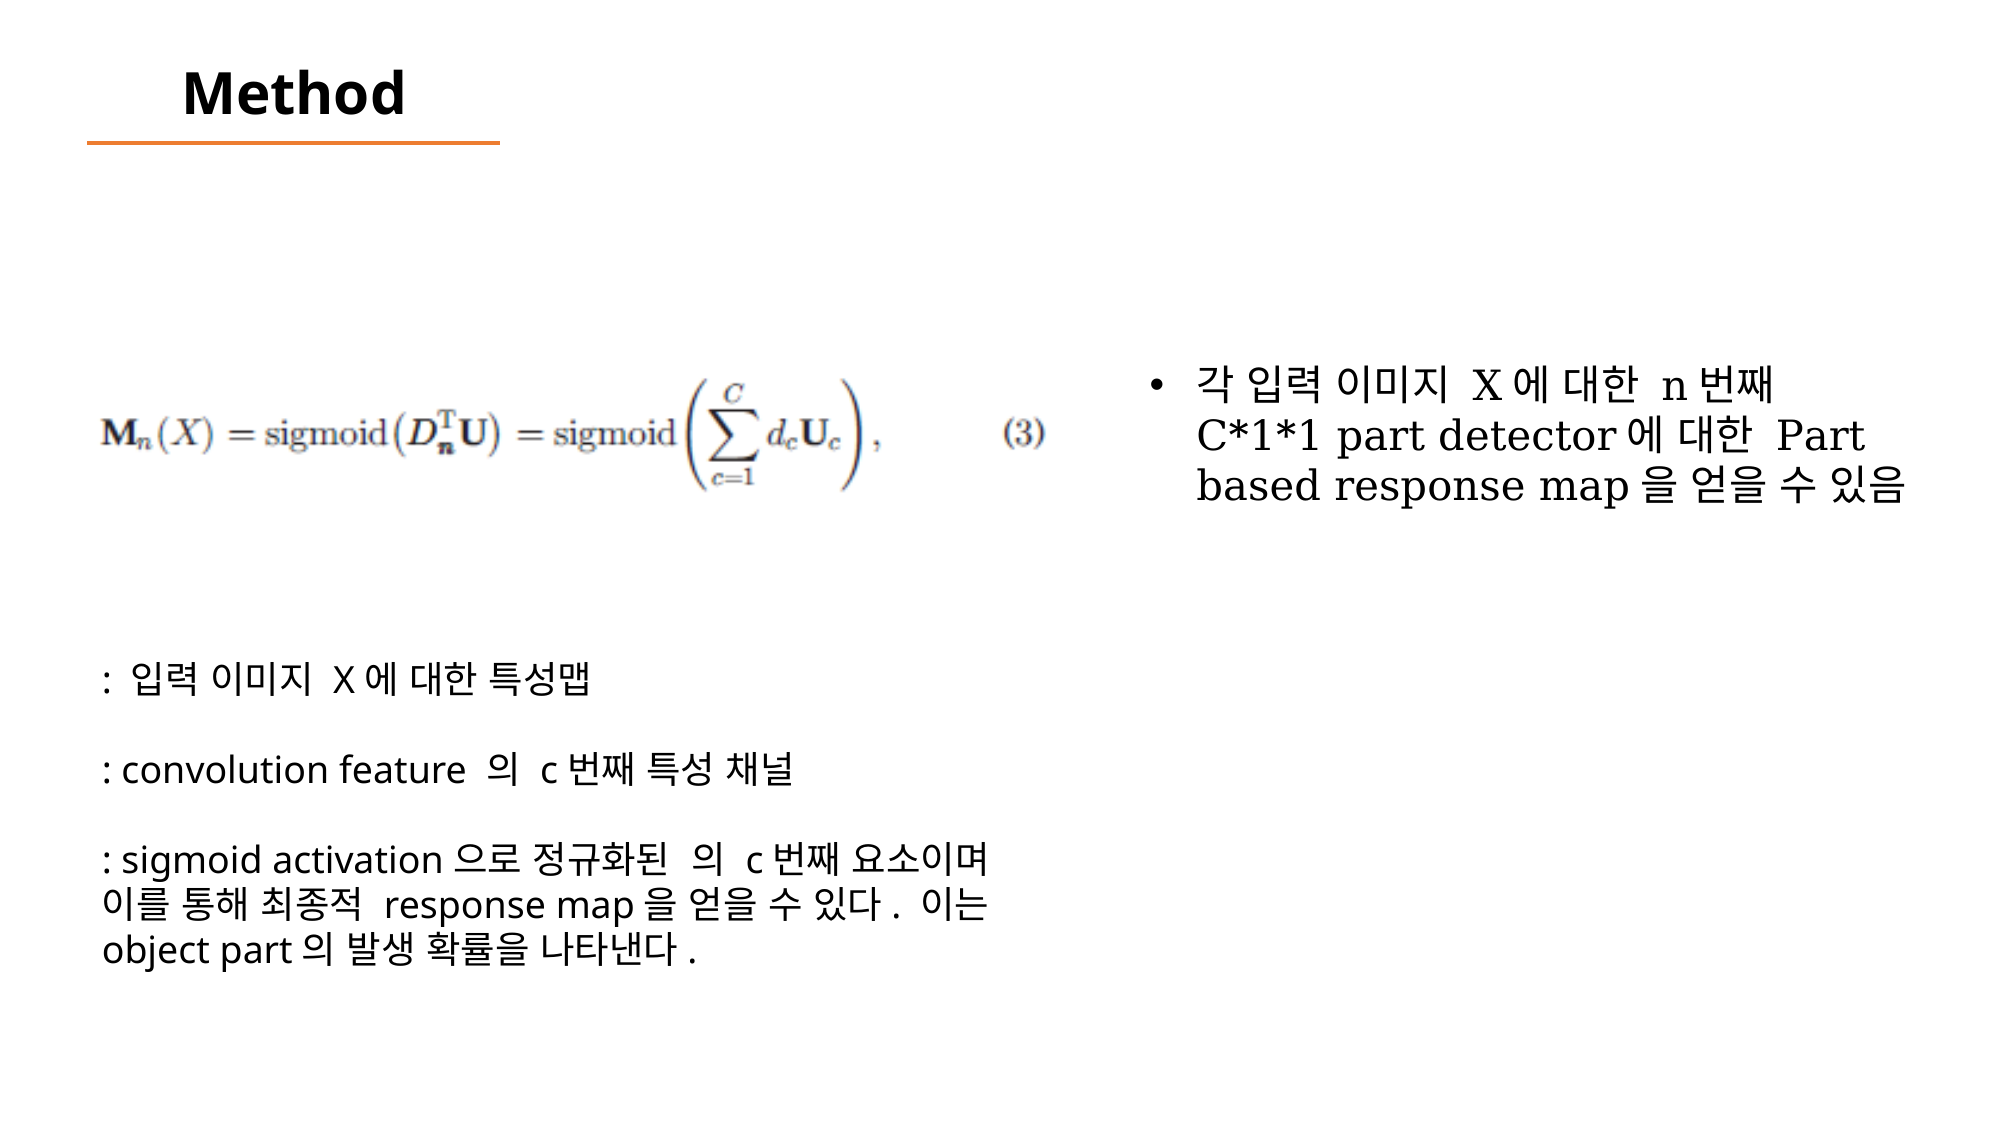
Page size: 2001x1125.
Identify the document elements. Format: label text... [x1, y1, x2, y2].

text_box Method [87, 48, 501, 134]
picture [87, 351, 1058, 502]
text_box 각 입력 이미지 X에 대한 n번째 C*1*1 part detector에 대한 Part based response map을 얻을 수 있음 [1134, 351, 1931, 517]
